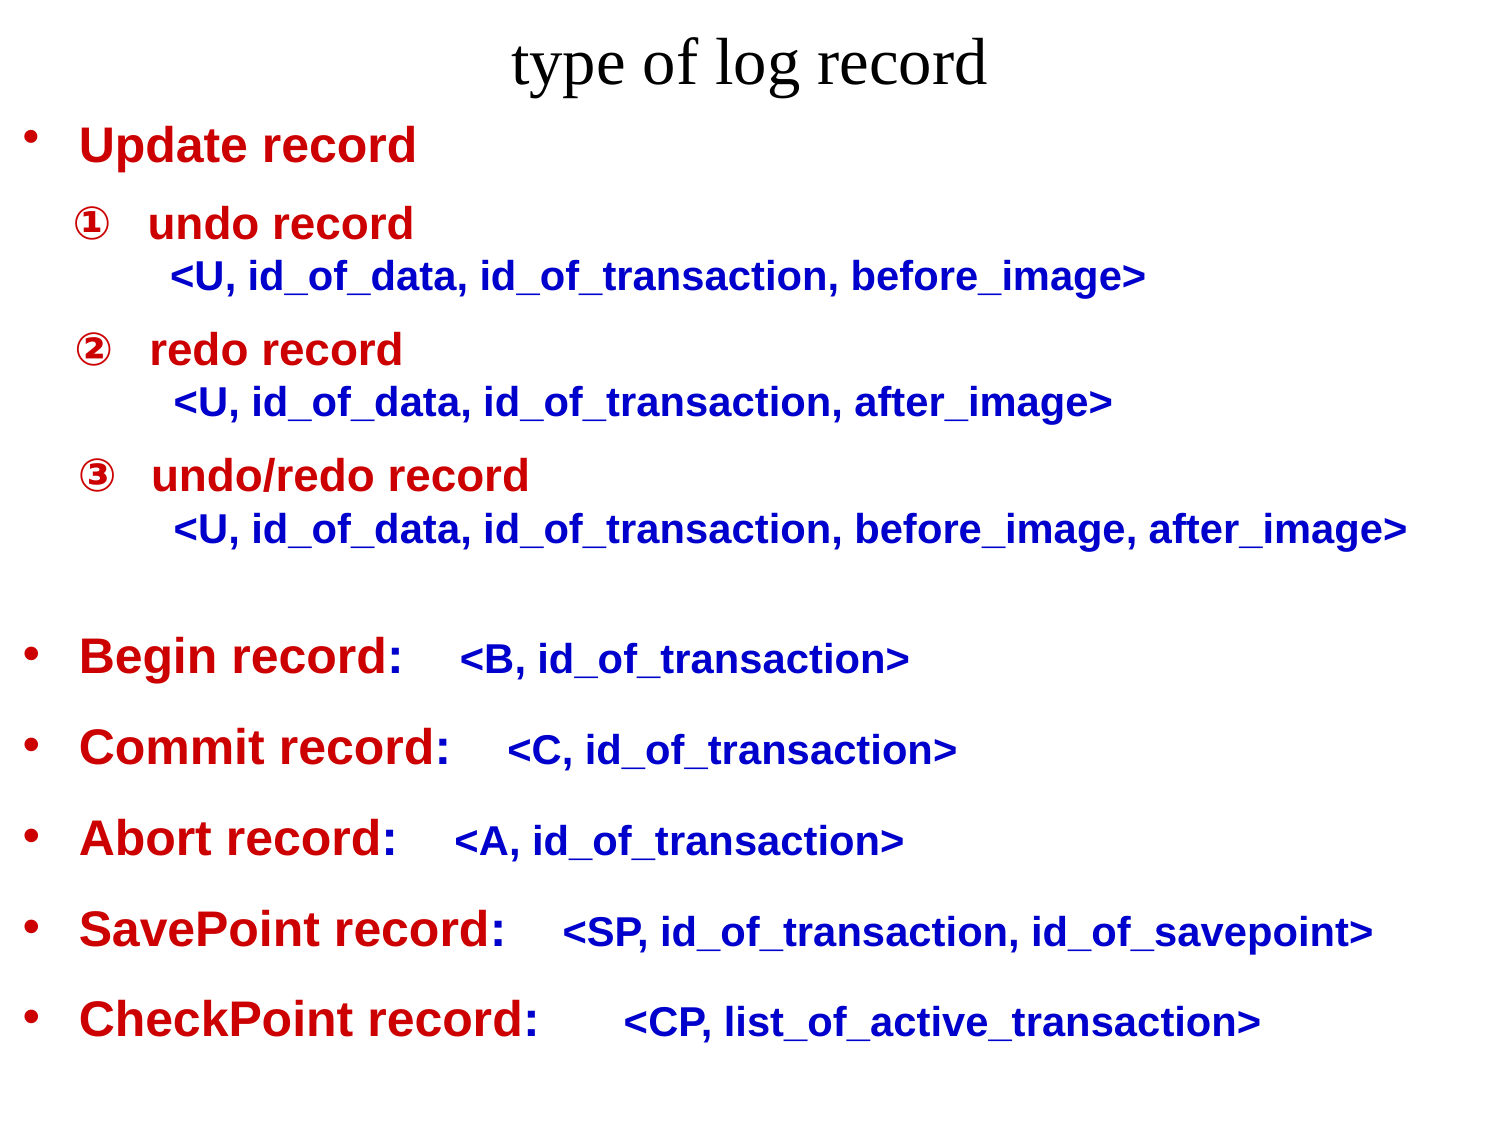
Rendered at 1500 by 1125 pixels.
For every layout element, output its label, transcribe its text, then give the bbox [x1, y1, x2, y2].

title type of log record [112, 0, 1388, 105]
list Update record undo record <U, id_of_data, id_of_transaction, before_image> redo record <U, id_of_data, id_of_transaction, after_image> undo/redo record <U, id_of_data, id_of_transaction, before_image, after_image> [7, 105, 1487, 616]
text_box Begin record: <B, id_of_transaction> Commit record: <C, id_of_transaction> Abort record: <A, id_of_transaction> SavePoint record: <SP, id_of_transaction, id_of_savepoint> CheckPoint record: <CP, list_of_active_transaction> [7, 616, 1487, 1055]
